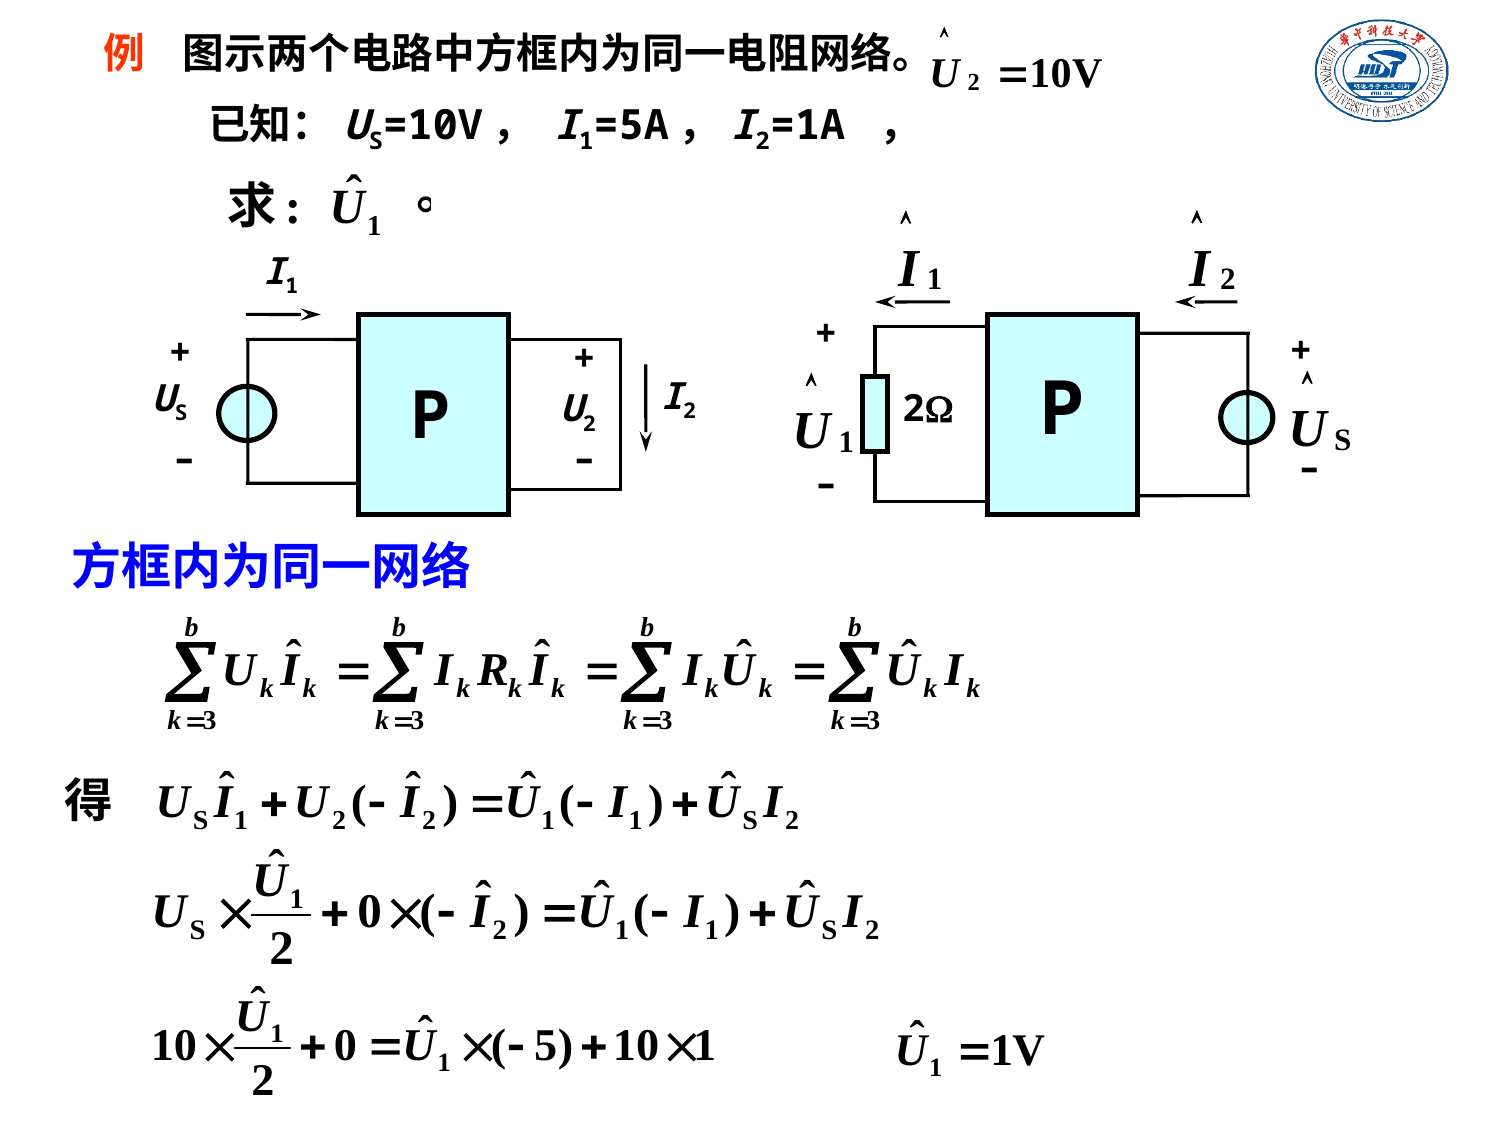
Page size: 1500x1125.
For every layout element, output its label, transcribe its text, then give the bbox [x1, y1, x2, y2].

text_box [146, 977, 745, 1106]
text_box 方框内为同一网络 [48, 527, 517, 603]
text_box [890, 1012, 1053, 1084]
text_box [88, 19, 1427, 527]
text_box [158, 607, 1021, 741]
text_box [58, 763, 809, 842]
picture [1305, 13, 1459, 125]
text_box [146, 839, 917, 976]
